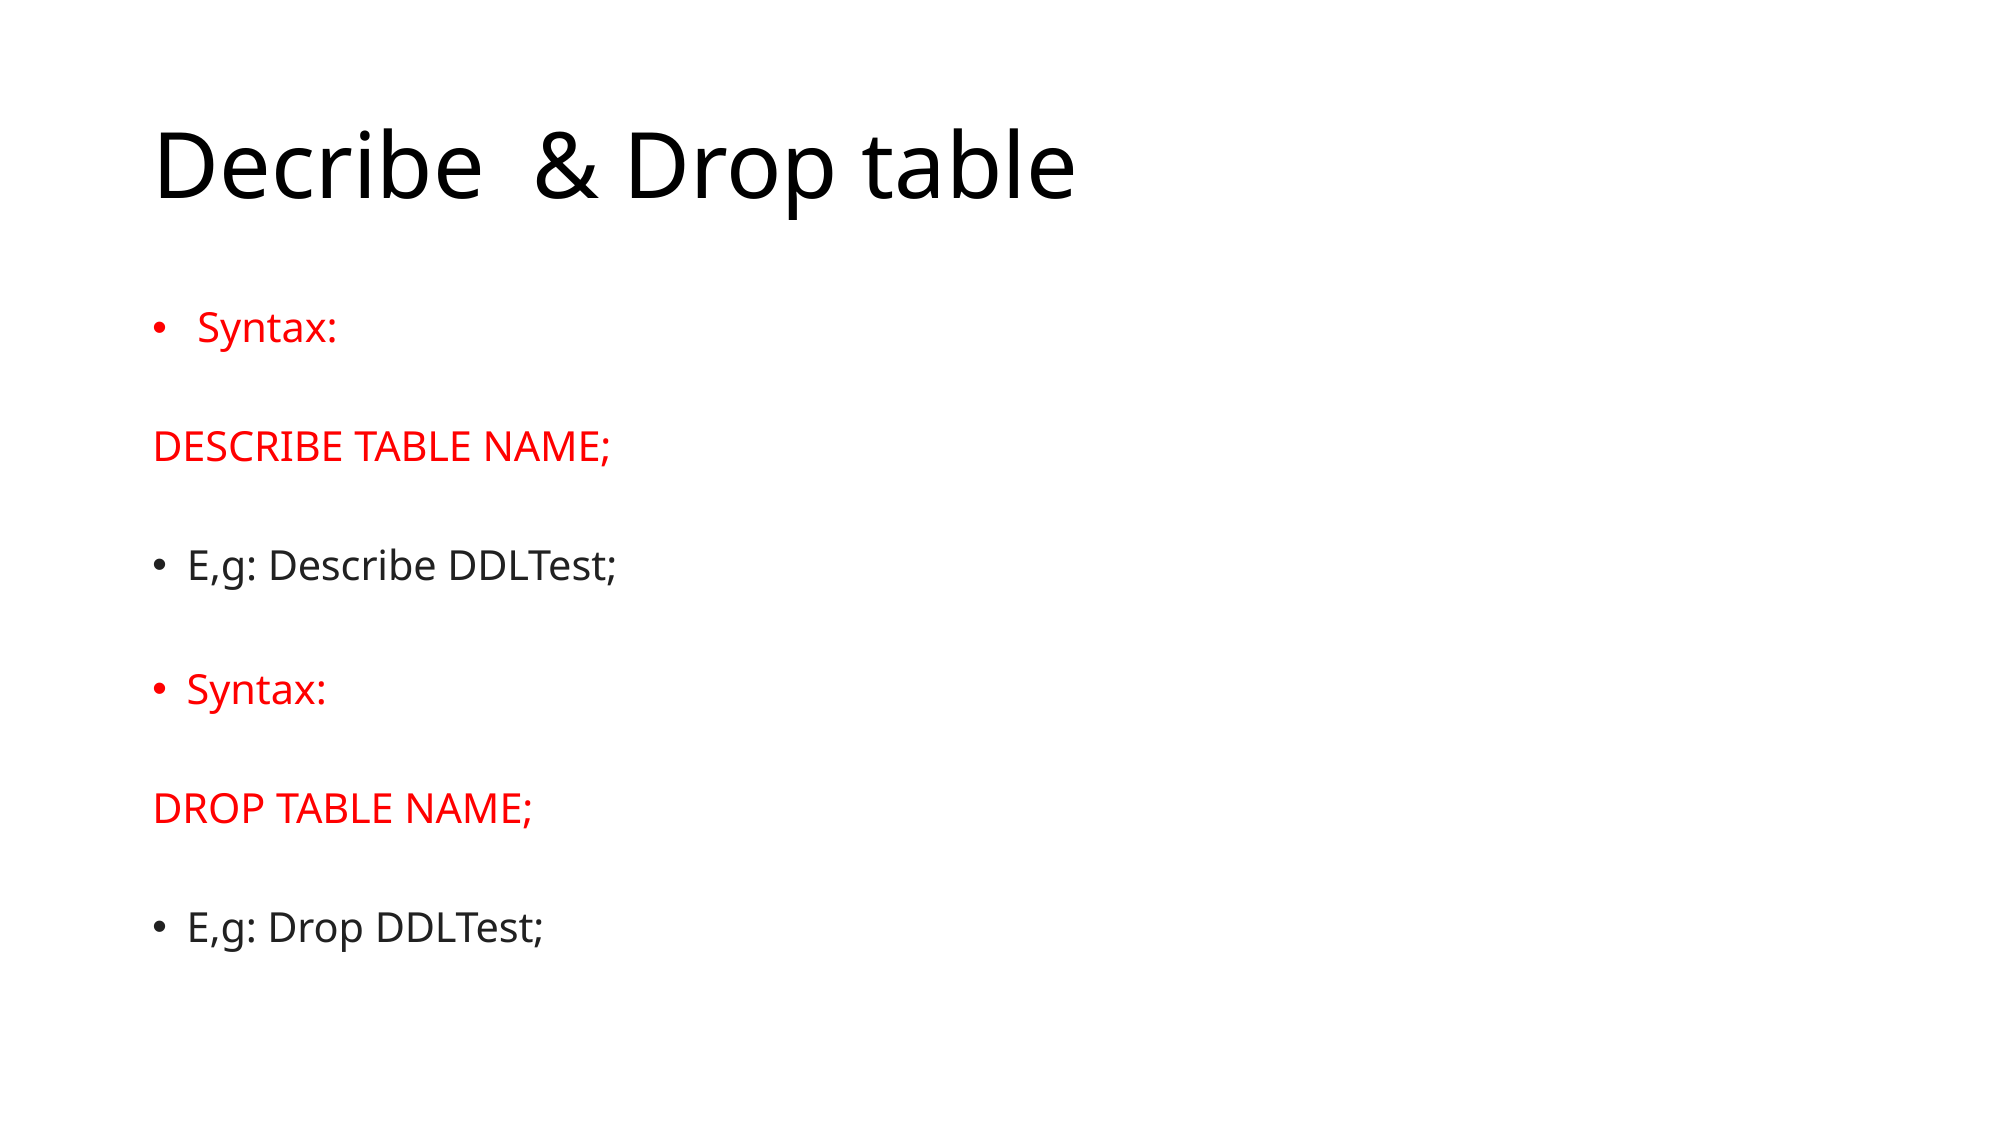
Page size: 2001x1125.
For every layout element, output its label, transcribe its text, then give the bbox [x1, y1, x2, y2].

list Syntax: DESCRIBE TABLE NAME; E,g: Describe DDLTest; [137, 299, 1863, 598]
text_box Syntax: DROP TABLE NAME; E,g: Drop DDLTest; [137, 661, 1863, 960]
title Decribe & Drop table [137, 59, 1863, 278]
